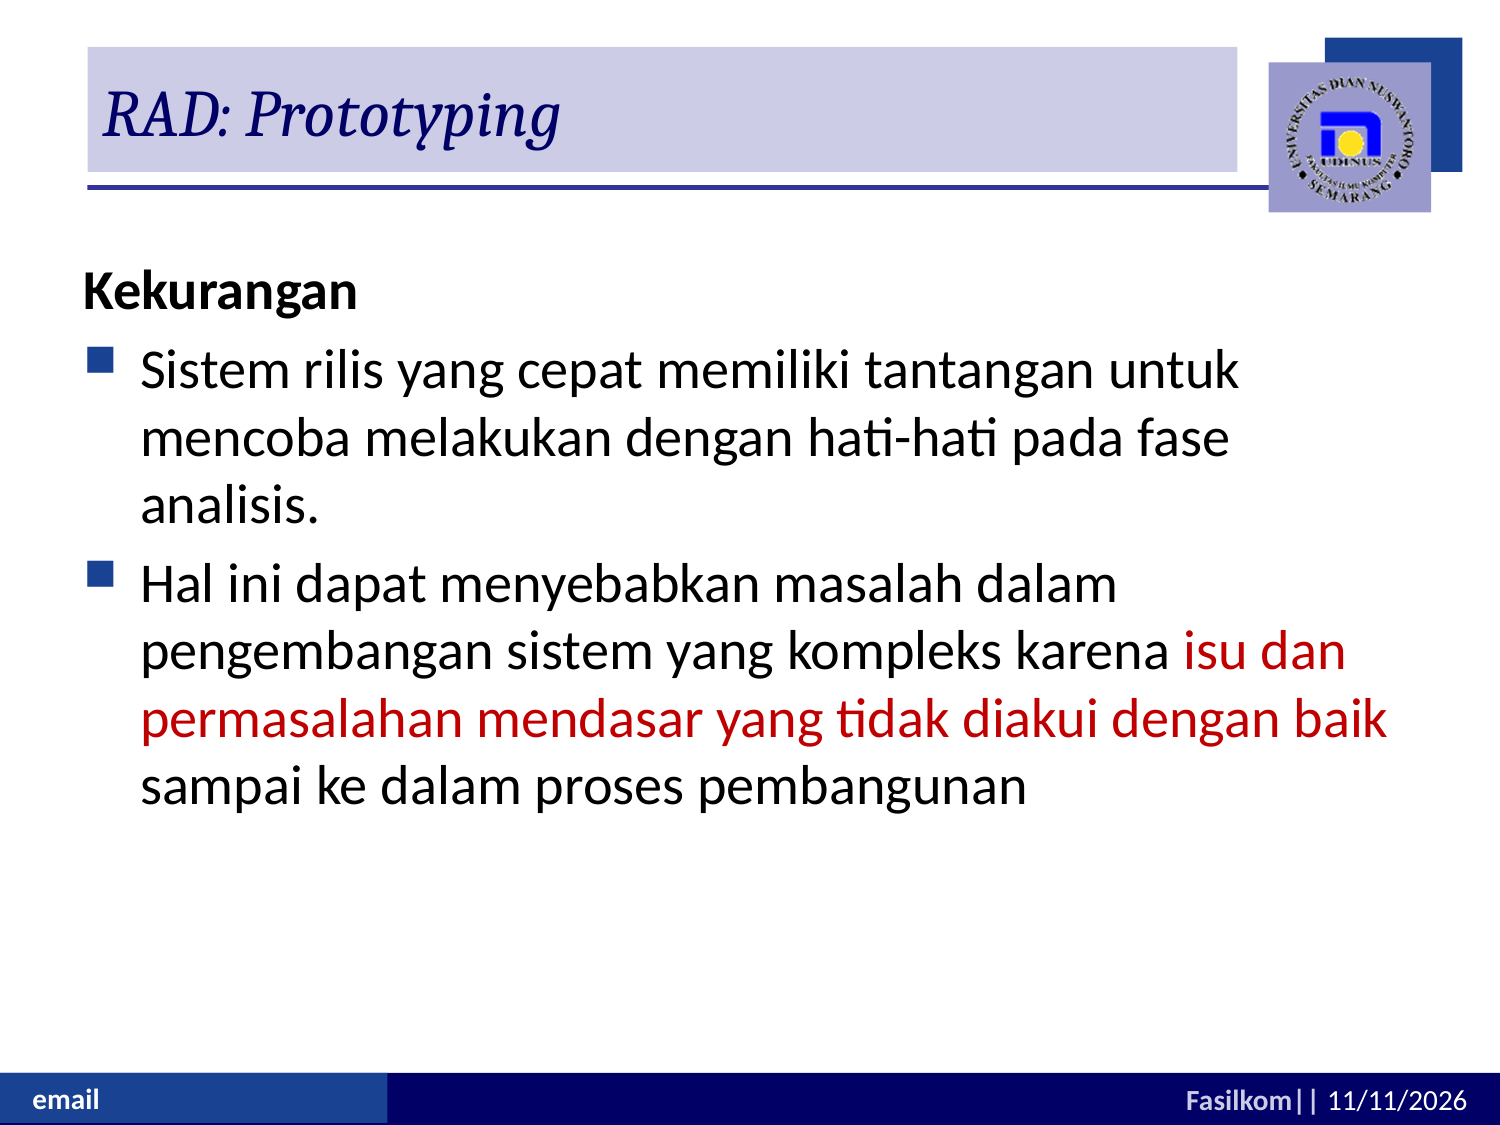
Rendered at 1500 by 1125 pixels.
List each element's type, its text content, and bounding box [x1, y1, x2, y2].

picture [1273, 62, 1427, 216]
title RAD: Prototyping [87, 46, 1238, 173]
list Kekurangan Sistem rilis yang cepat memiliki tantangan untuk mencoba melakukan dengan hati-hati pada fase analisis. Hal ini dapat menyebabkan masalah dalam pengembangan sistem yang kompleks karena isu dan permasalahan mendasar yang tidak diakui dengan baik sampai ke dalam proses pembangunan [68, 245, 1407, 1067]
